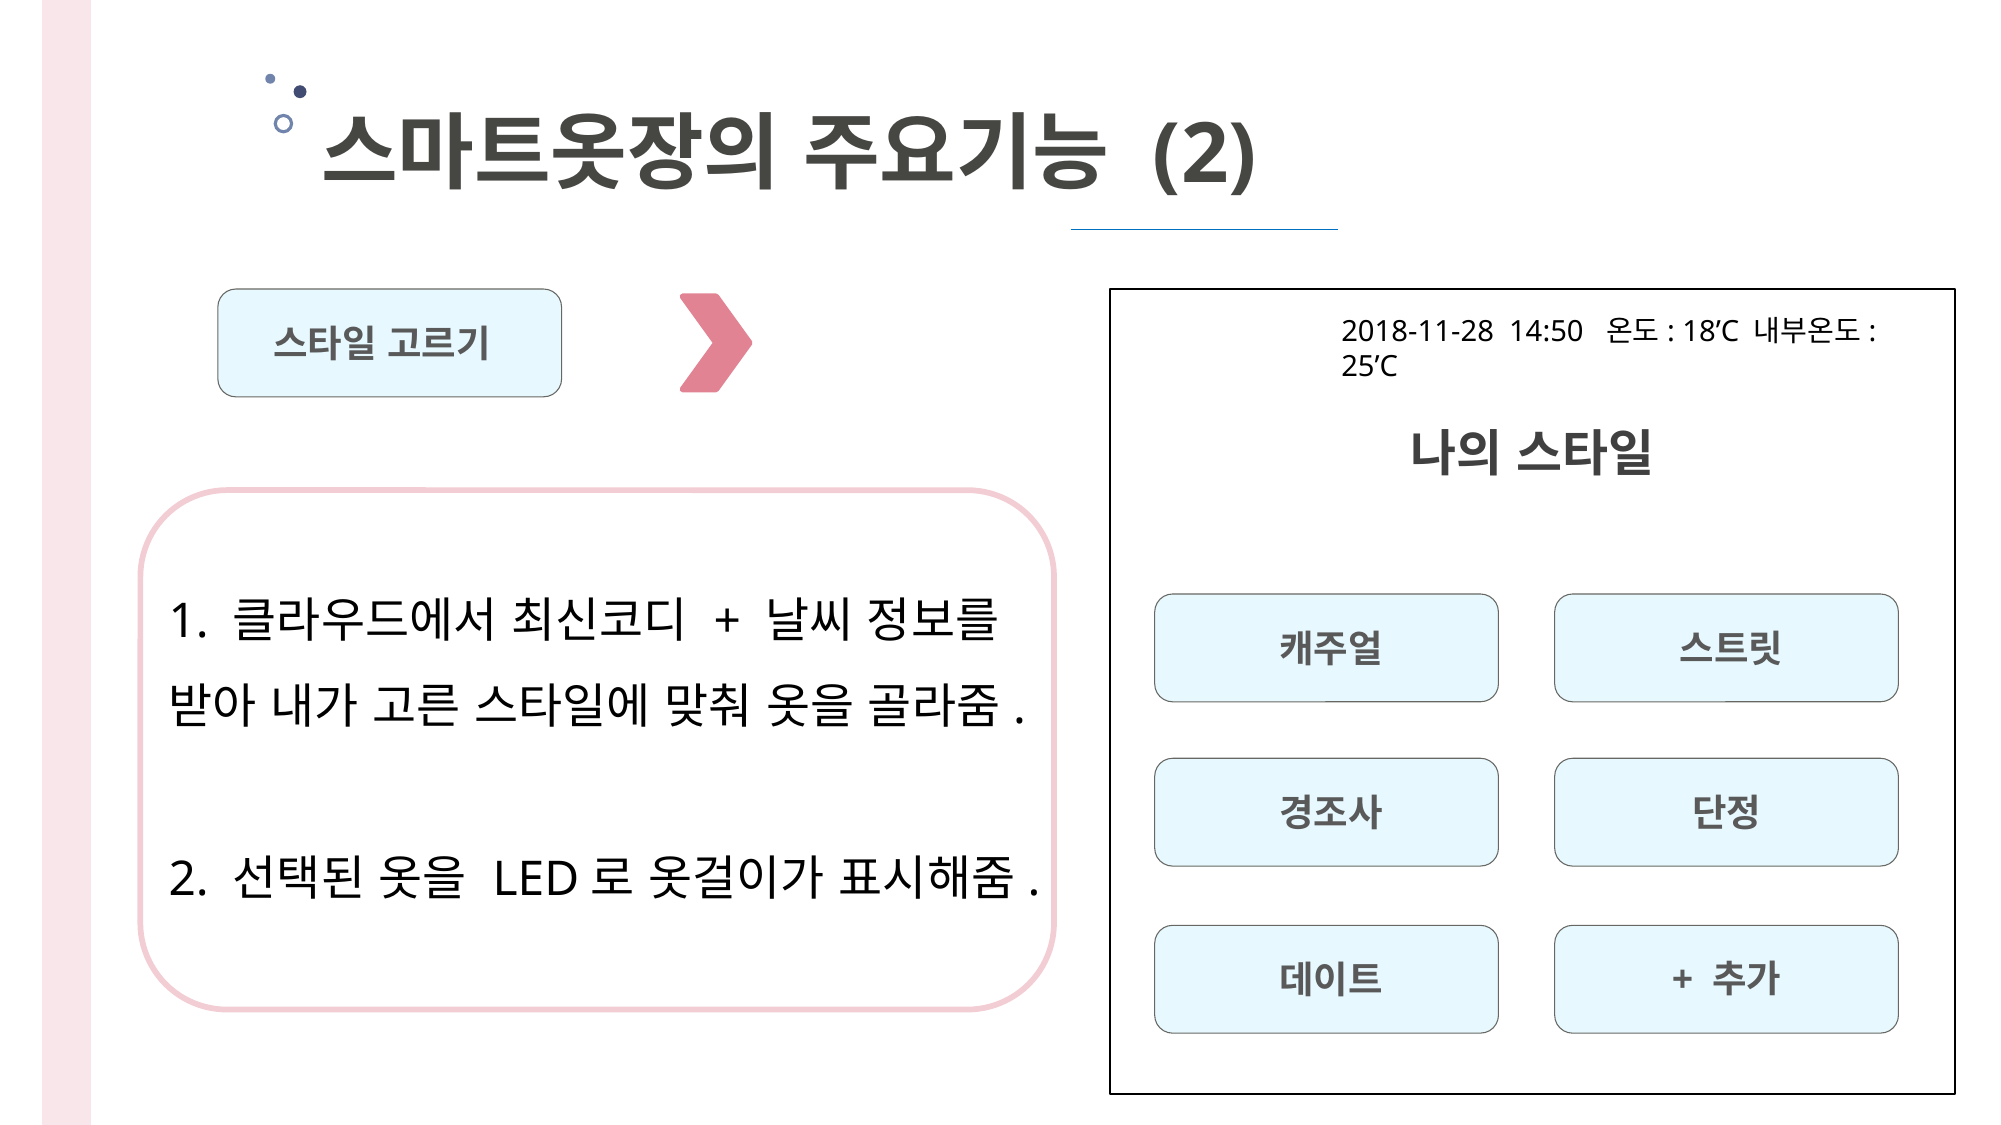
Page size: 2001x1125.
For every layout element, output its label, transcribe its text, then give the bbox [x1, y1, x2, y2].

text_box [42, 0, 91, 1125]
text_box [1551, 755, 1902, 869]
text_box [1107, 286, 1957, 1097]
text_box 데이트 [1214, 948, 1449, 1009]
text_box 2018-11-28 14:50 온도: 18’C 내부온도: 25’C [1326, 304, 1954, 390]
text_box 나의 스타일 [1377, 414, 1688, 490]
text_box 스트릿 [1614, 617, 1849, 678]
text_box + 추가 [1609, 947, 1844, 1007]
text_box [214, 286, 565, 400]
text_box 스마트옷장의 주요기능 (2) [306, 91, 1374, 207]
text_box [137, 487, 1054, 1013]
text_box [1151, 755, 1502, 869]
text_box [1551, 922, 1902, 1037]
text_box [679, 293, 753, 393]
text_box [265, 73, 307, 132]
text_box [1151, 591, 1502, 705]
text_box 1. 클라우드에서 최신코디 + 날씨 정보를 받아 내가 고른 스타일에 맞춰 옷을 골라줌. 2. 선택된 옷을 LED로 옷걸이가 표시해줌. [153, 553, 1056, 973]
text_box 캐주얼 [1214, 617, 1449, 678]
text_box 단정 [1595, 781, 1858, 842]
text_box 스타일 고르기 [258, 312, 534, 373]
text_box [1151, 922, 1502, 1037]
text_box [1551, 591, 1902, 705]
text_box 경조사 [1214, 781, 1449, 842]
